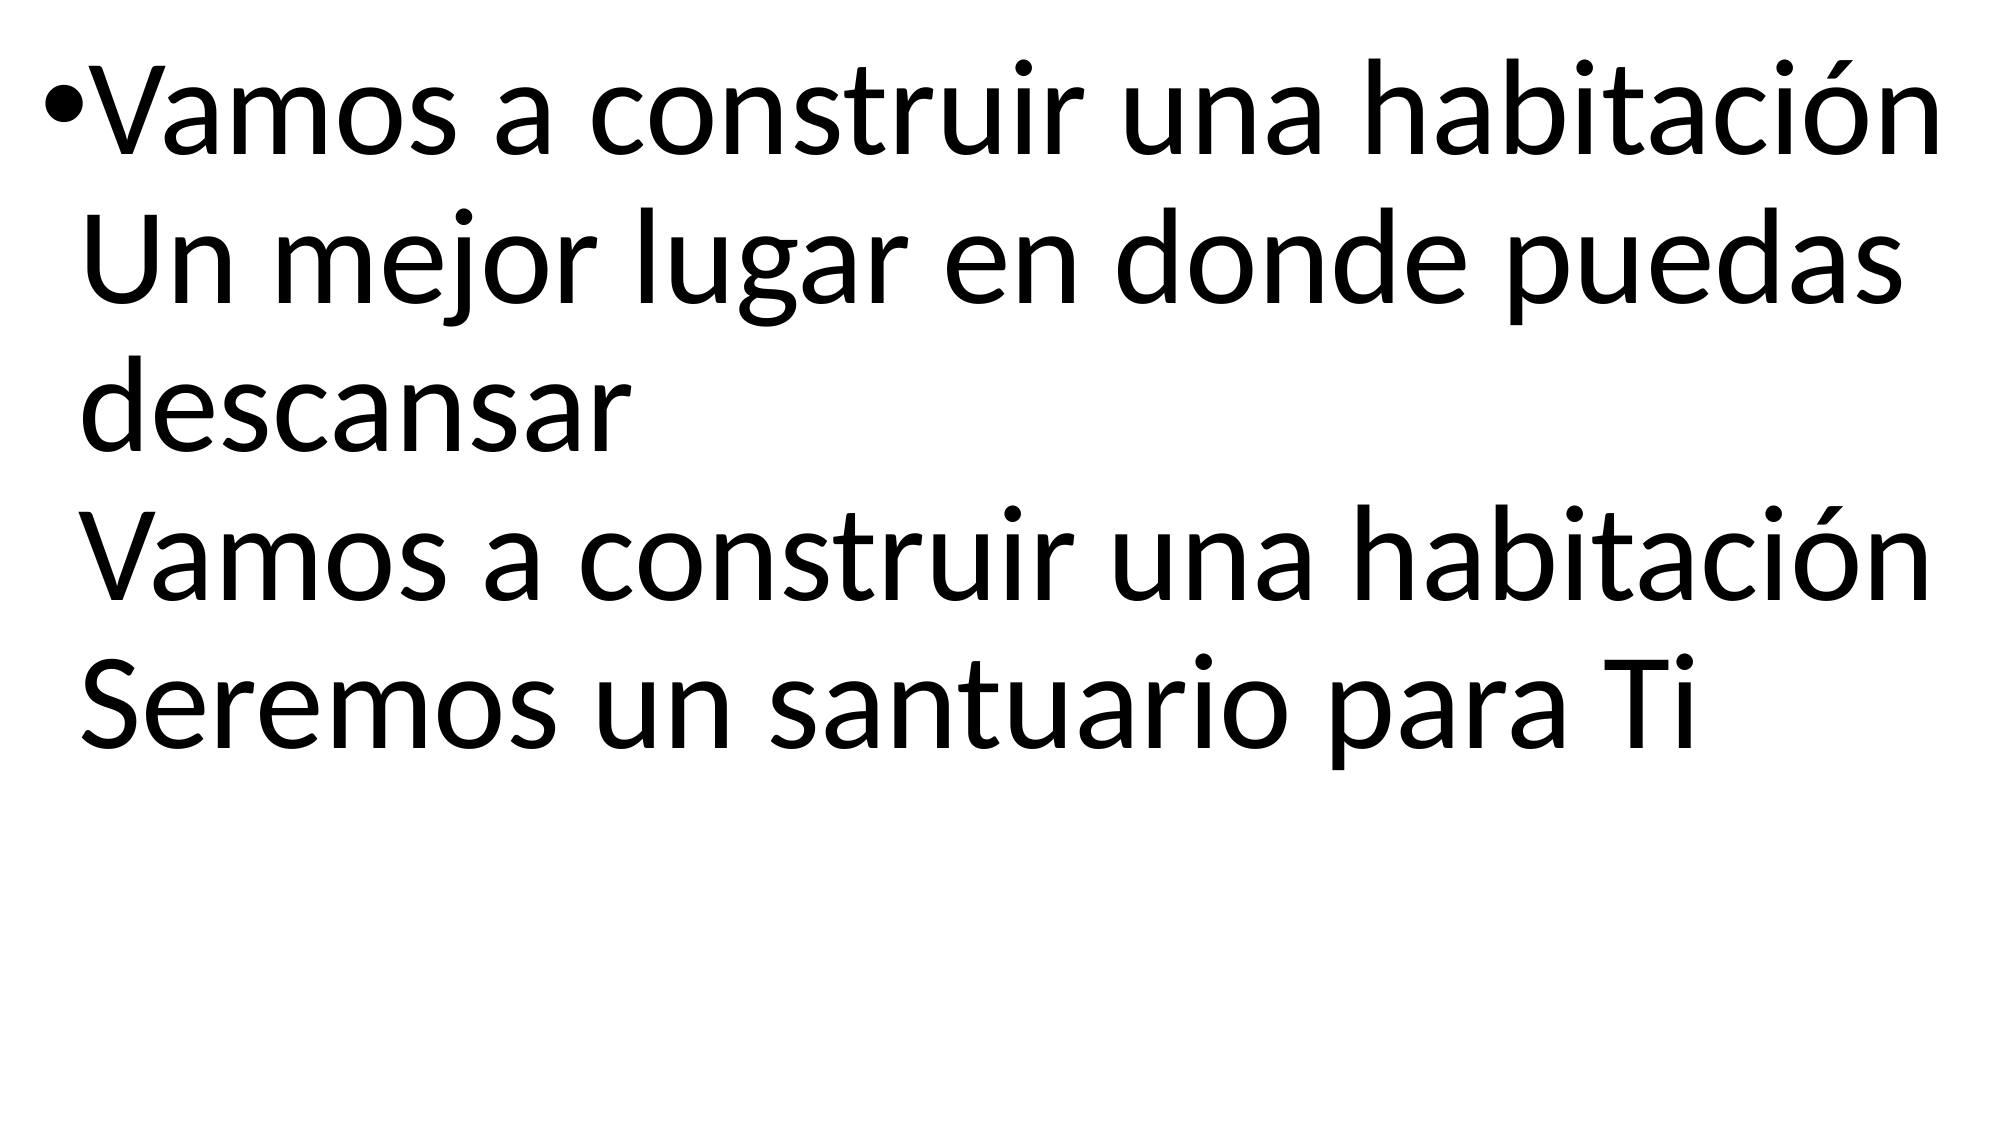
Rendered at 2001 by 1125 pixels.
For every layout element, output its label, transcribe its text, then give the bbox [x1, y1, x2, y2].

list Vamos a construir una habitación Un mejor lugar en donde puedas descansar Vamos a construir una habitación Seremos un santuario para Ti [25, 28, 1971, 1084]
